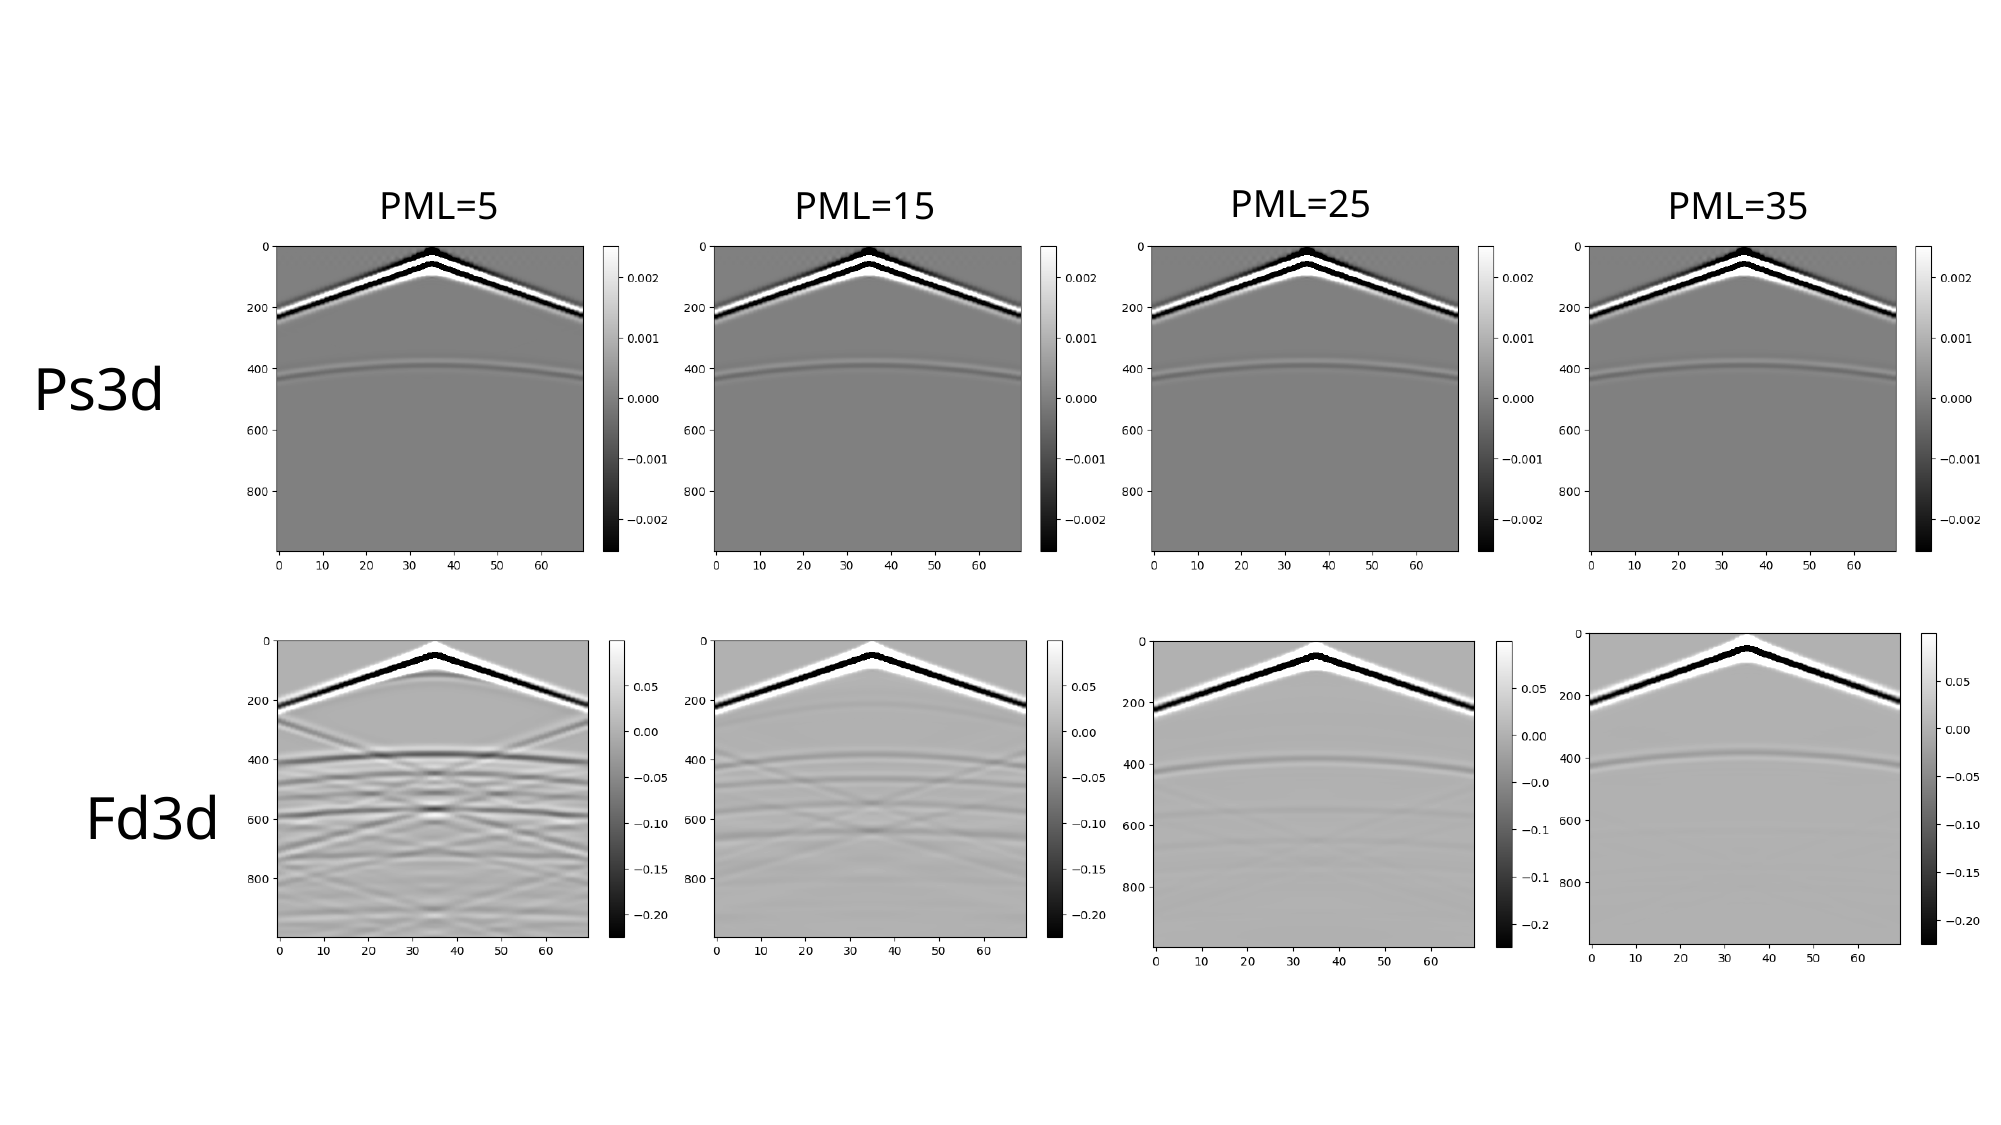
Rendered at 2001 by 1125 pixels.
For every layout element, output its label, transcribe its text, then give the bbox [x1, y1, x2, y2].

text_box PML=35 [1653, 174, 1824, 233]
text_box PML=15 [779, 174, 951, 233]
text_box Fd3d [70, 773, 238, 859]
picture [238, 620, 1988, 975]
text_box PML=5 [364, 174, 514, 233]
text_box Ps3d [18, 345, 191, 430]
text_box PML=25 [1215, 172, 1386, 233]
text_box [238, 233, 1989, 579]
